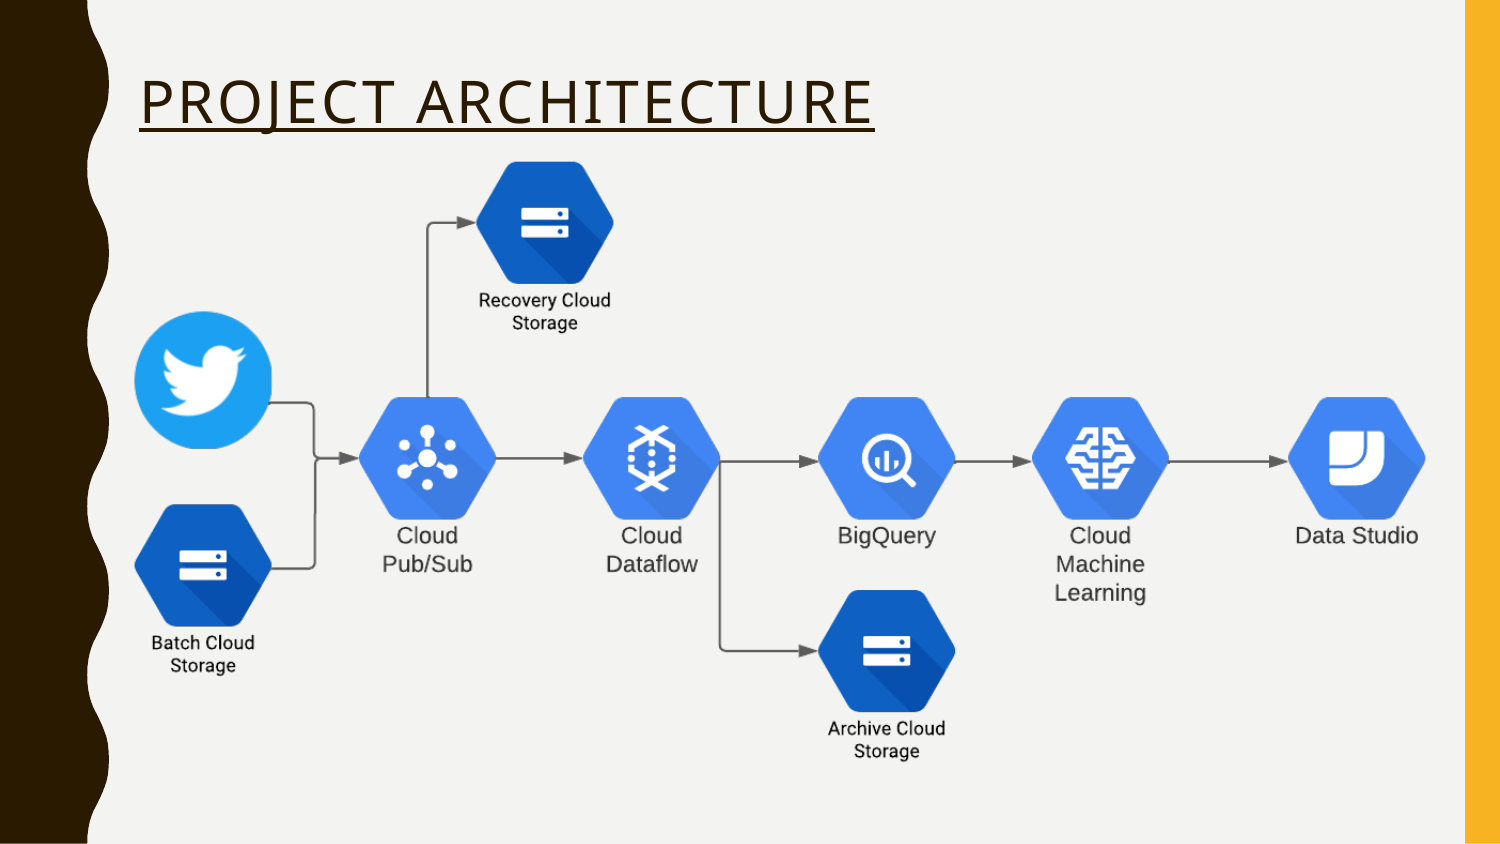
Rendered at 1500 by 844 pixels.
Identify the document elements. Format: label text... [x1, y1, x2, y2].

picture [92, 119, 1469, 801]
title Project Architecture [124, 57, 1500, 152]
